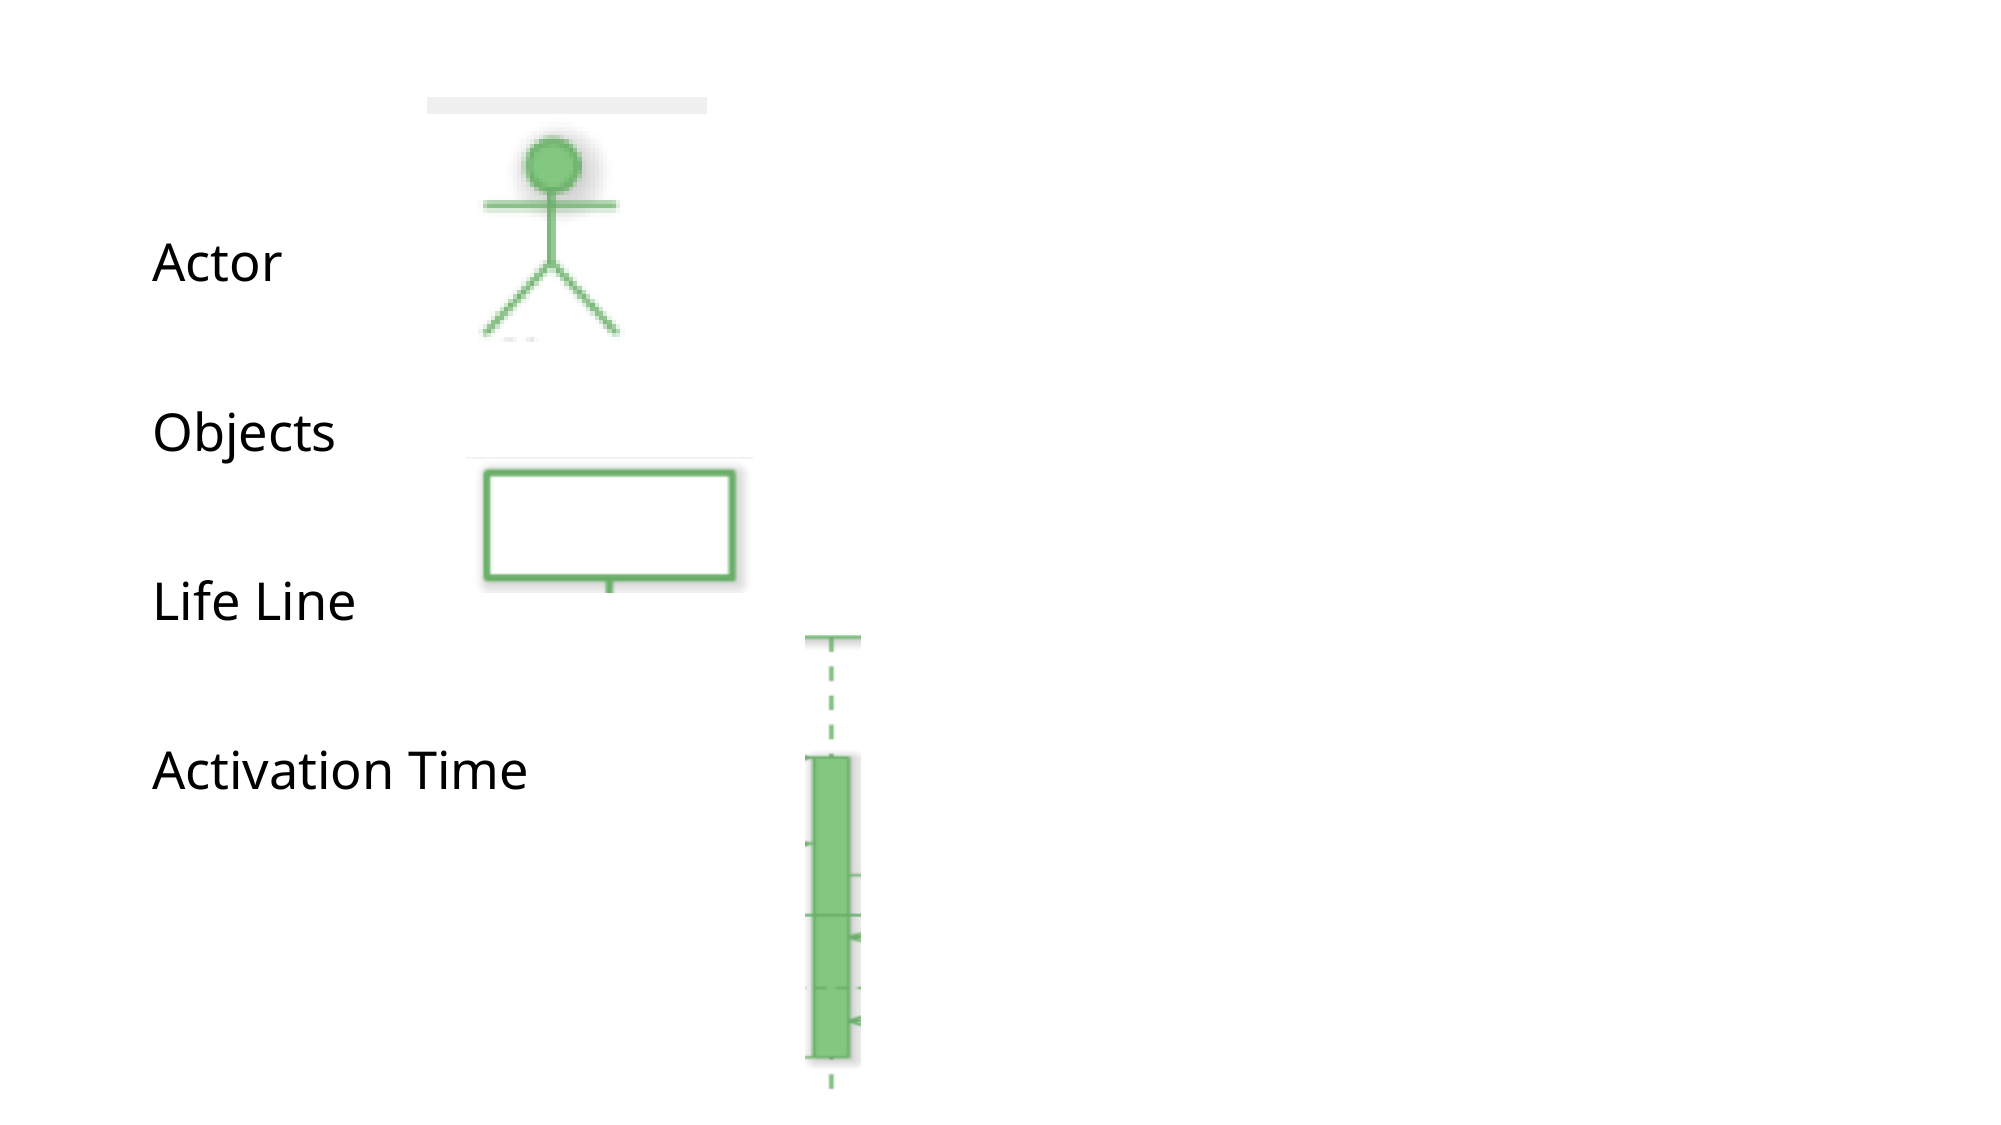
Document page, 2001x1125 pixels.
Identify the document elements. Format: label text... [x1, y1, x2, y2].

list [427, 97, 707, 342]
picture [466, 457, 753, 593]
picture [805, 635, 861, 1094]
title Actor Objects Life Line Activation Time [137, 59, 1863, 928]
